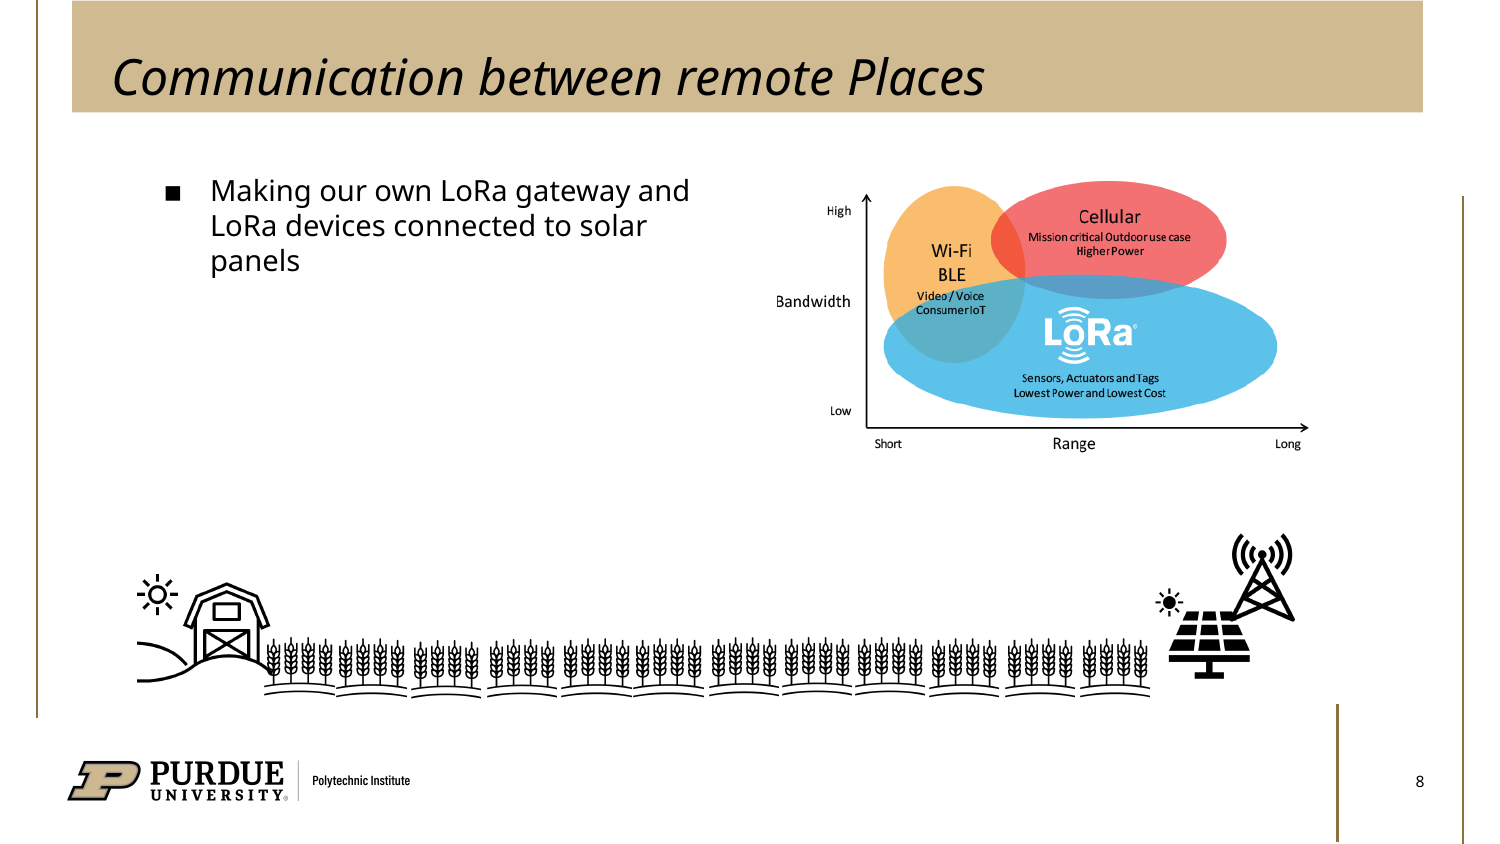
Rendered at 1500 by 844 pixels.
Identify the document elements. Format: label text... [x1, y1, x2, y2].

list Making our own LoRa gateway and LoRa devices connected to solar panels [129, 172, 695, 401]
title Communication between remote Places [109, 50, 1250, 196]
picture [67, 759, 478, 803]
picture [749, 172, 1330, 463]
slide_number 8 [1390, 760, 1451, 806]
picture [129, 526, 1313, 710]
